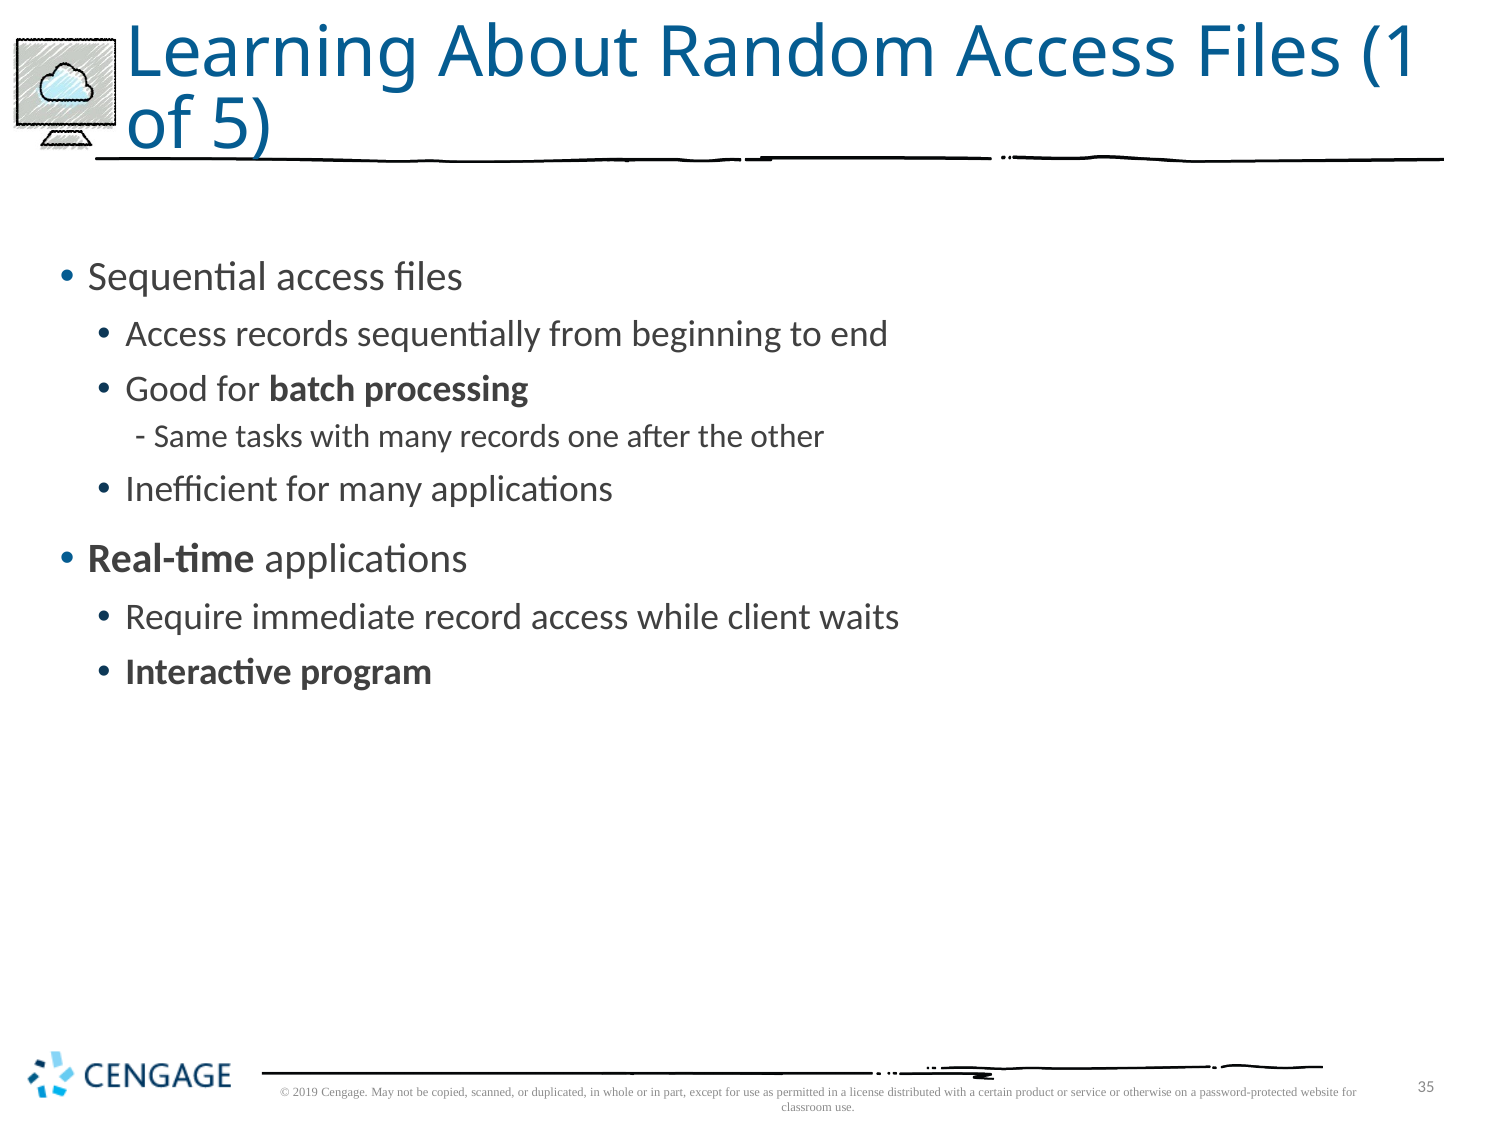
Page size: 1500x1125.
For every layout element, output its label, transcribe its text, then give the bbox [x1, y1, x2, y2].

picture [7, 1037, 244, 1111]
list Sequential access files Access records sequentially from beginning to end Good for batch processing Same tasks with many records one after the other Inefficient for many applications Real-time applications Require immediate record access while client waits Interactive program [59, 252, 1441, 699]
footer © 2019 Cengage. May not be copied, scanned, or duplicated, in whole or in part, except for use as permitted in a license distributed with a certain product or service or otherwise on a password-protected website for classroom use. [261, 1079, 1375, 1120]
title Learning About Random Access Files (1 of 5) [125, 54, 1442, 128]
picture [12, 36, 117, 151]
picture [261, 1064, 1323, 1079]
picture [95, 155, 1444, 163]
